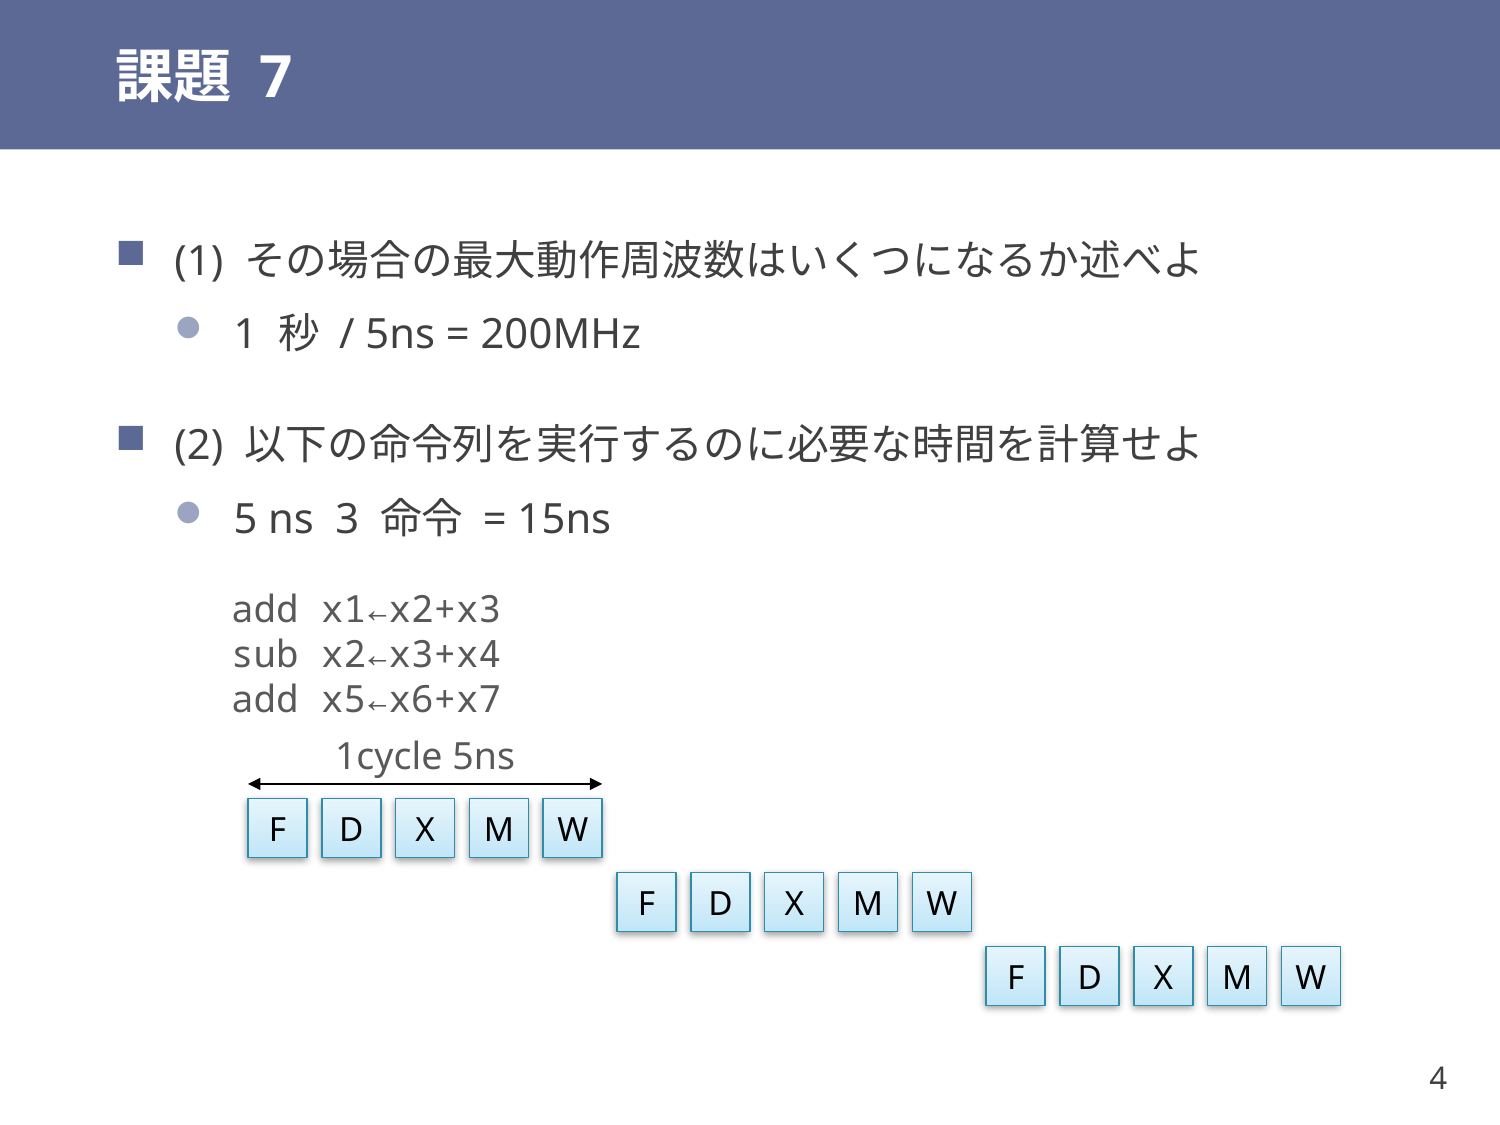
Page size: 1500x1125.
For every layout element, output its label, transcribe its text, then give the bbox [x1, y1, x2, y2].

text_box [985, 946, 1341, 1006]
text_box 1cycle 5ns [247, 724, 603, 783]
title 課題 7 [100, 0, 1500, 150]
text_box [247, 798, 603, 858]
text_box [616, 872, 972, 932]
text_box add x1←x2+x3 sub x2←x3+x4 add x5←x6+x7 [188, 577, 544, 727]
